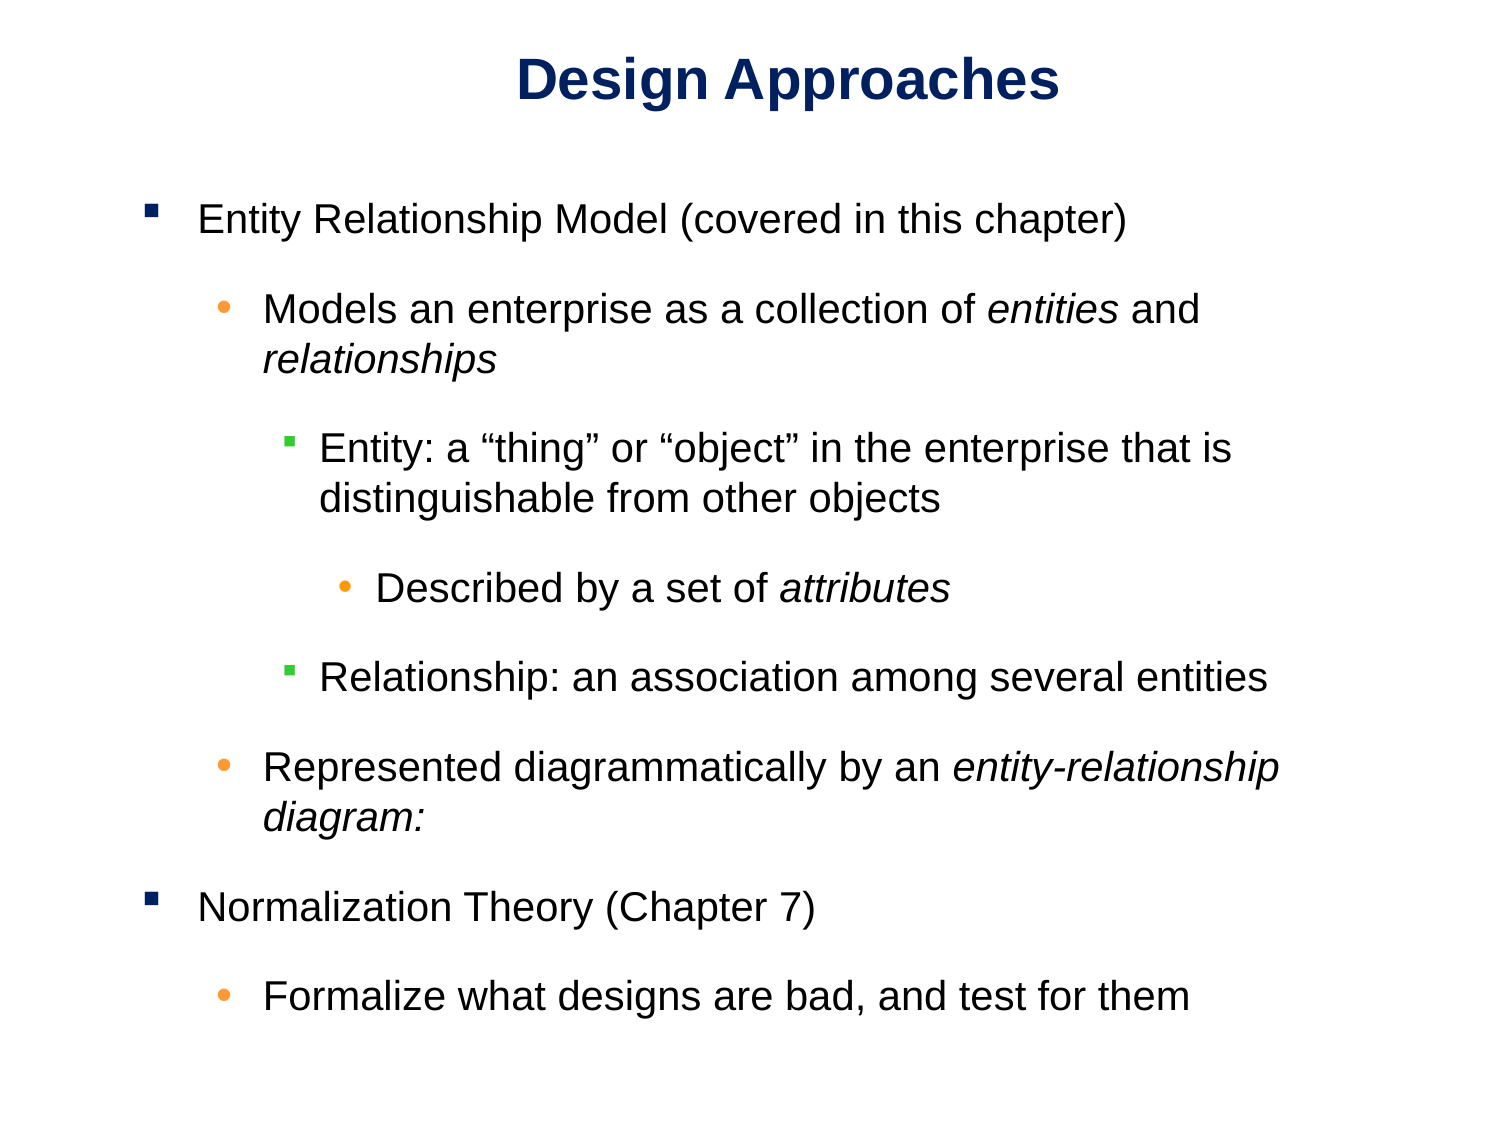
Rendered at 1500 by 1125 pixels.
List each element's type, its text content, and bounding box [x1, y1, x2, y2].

title Design Approaches [125, 18, 1452, 120]
list Entity Relationship Model (covered in this chapter) Models an enterprise as a collection of entities and relationships Entity: a “thing” or “object” in the enterprise that is distinguishable from other objects Described by a set of attributes Relationship: an association among several entities Represented diagrammatically by an entity-relationship diagram: Normalization Theory (Chapter 7) Formalize what designs are bad, and test for them [126, 184, 1400, 936]
